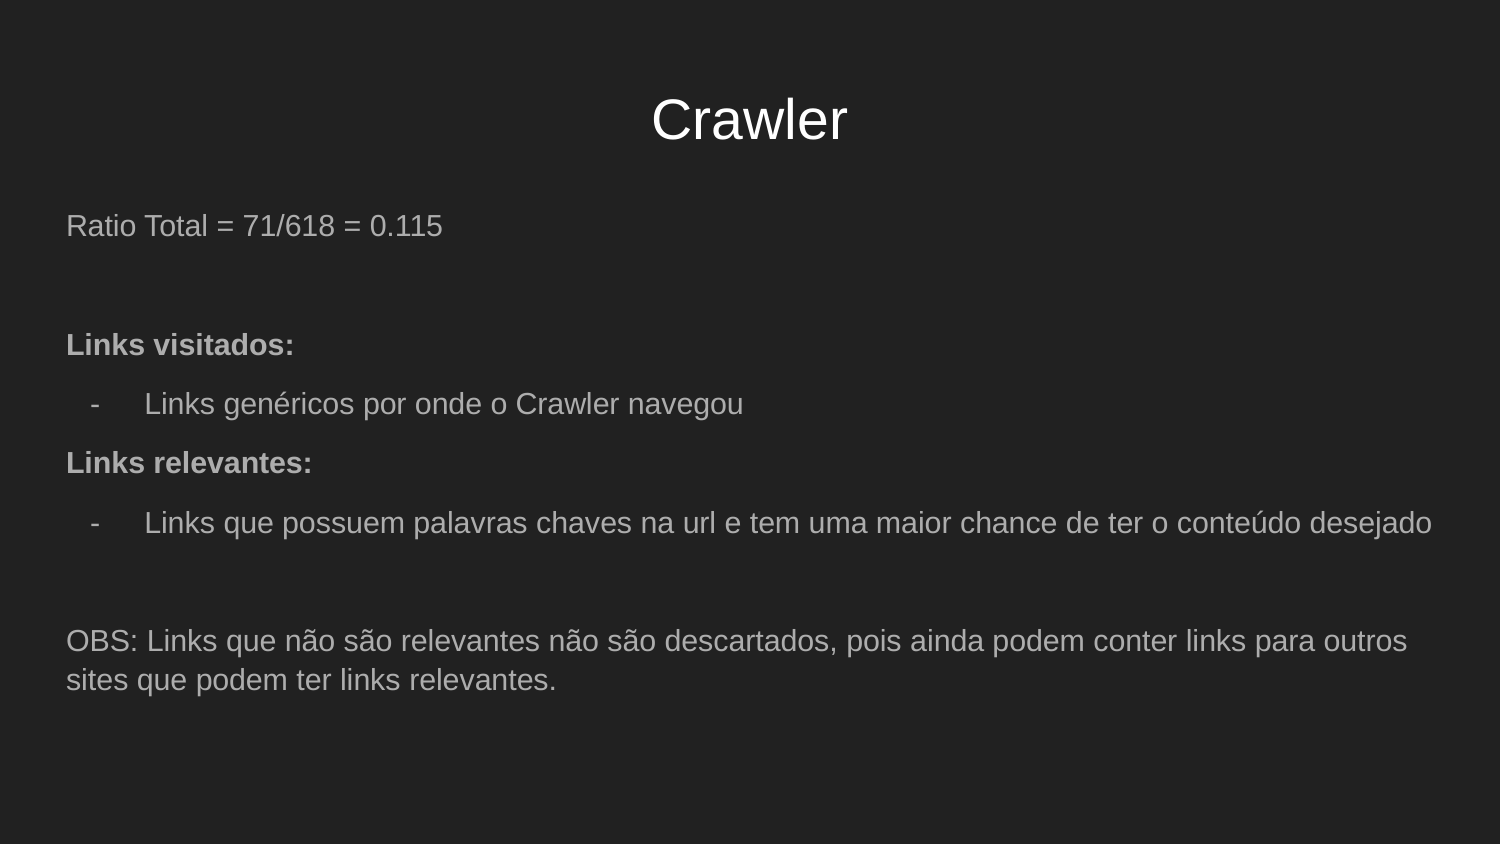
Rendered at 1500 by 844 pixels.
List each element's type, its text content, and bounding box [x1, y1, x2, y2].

list Ratio Total = 71/618 = 0.115 Links visitados: Links genéricos por onde o Crawler navegou Links relevantes: Links que possuem palavras chaves na url e tem uma maior chance de ter o conteúdo desejado OBS: Links que não são relevantes não são descartados, pois ainda podem conter links para outros sites que podem ter links relevantes. [51, 189, 1449, 750]
title Crawler [51, 72, 1449, 167]
